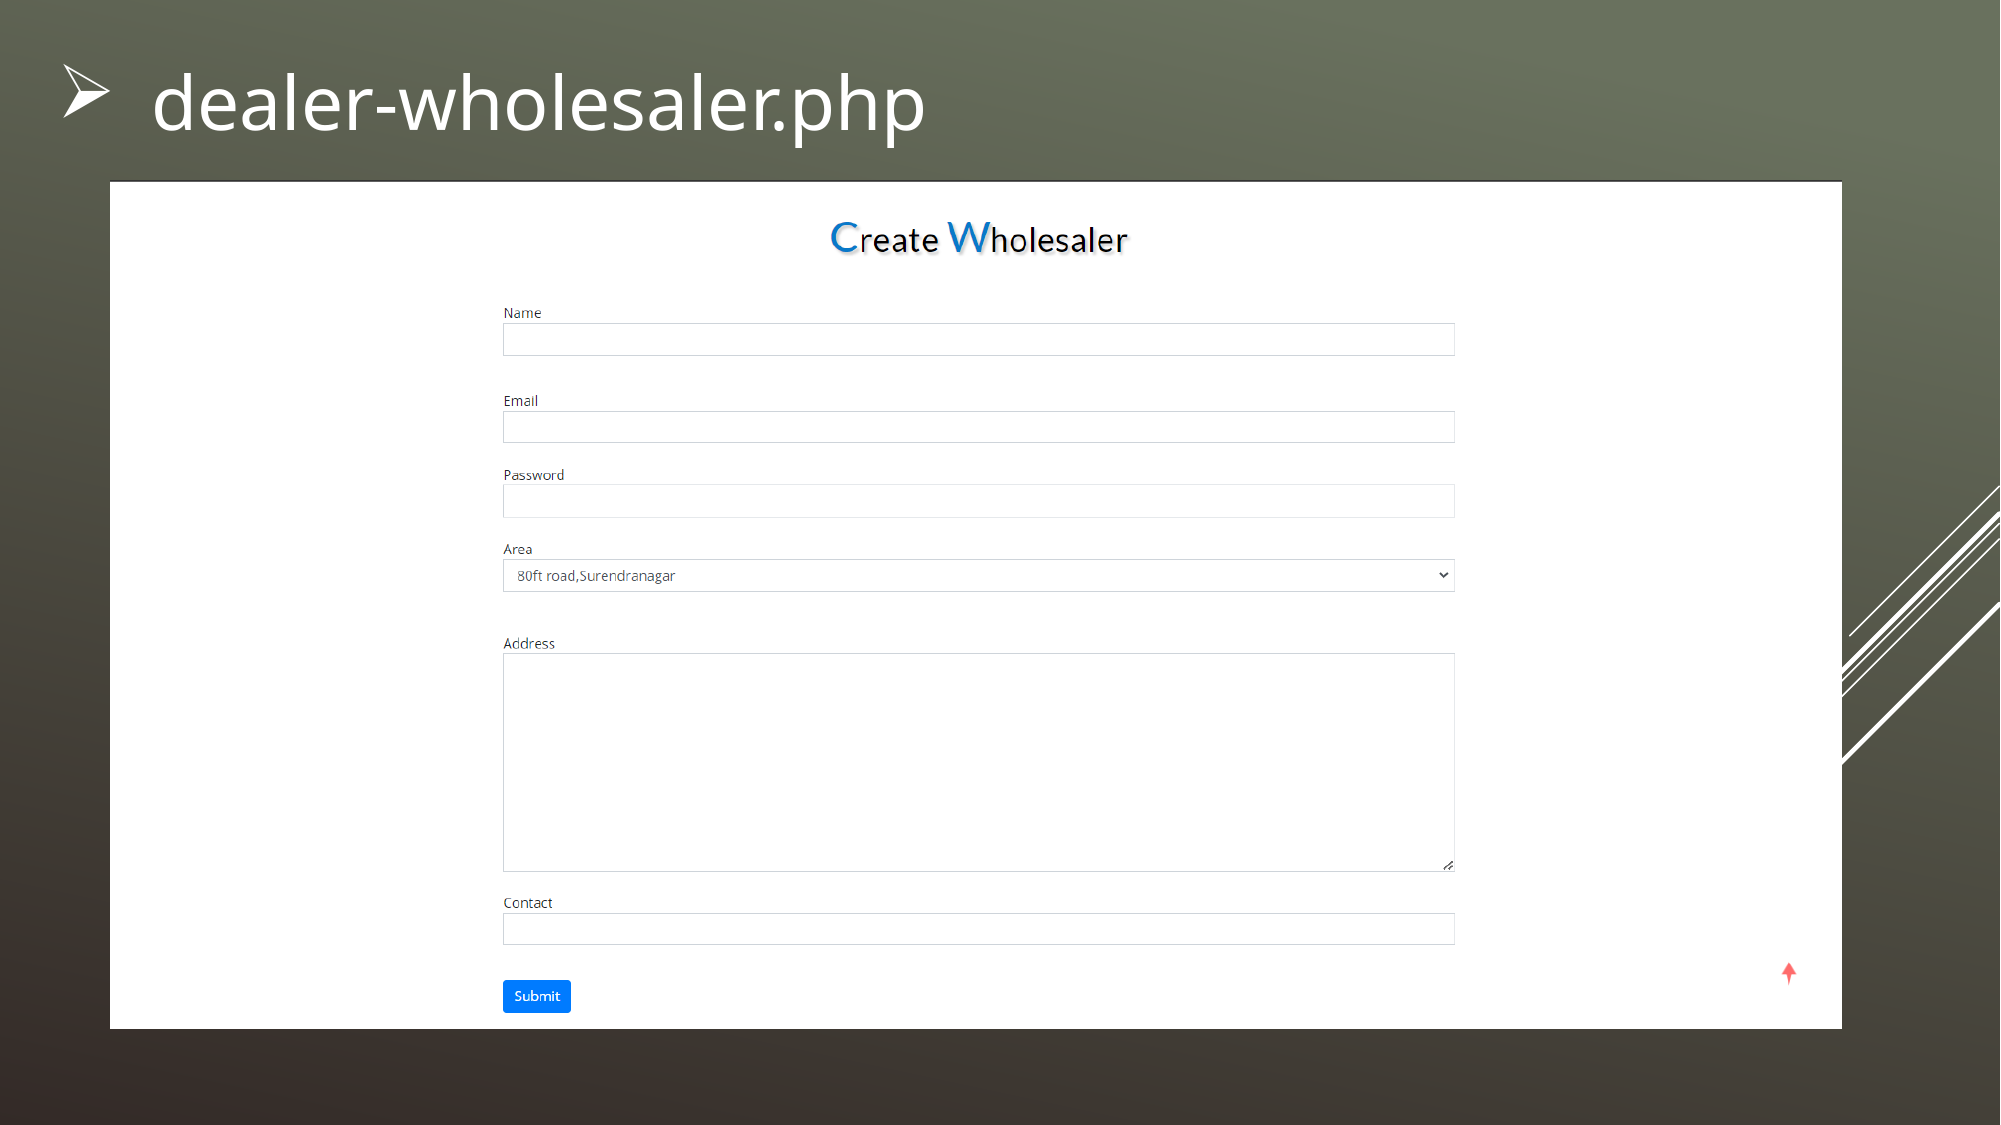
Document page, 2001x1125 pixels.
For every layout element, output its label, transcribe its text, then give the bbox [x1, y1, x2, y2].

title dealer-wholesaler.php [42, 0, 1443, 225]
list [109, 180, 1842, 1029]
